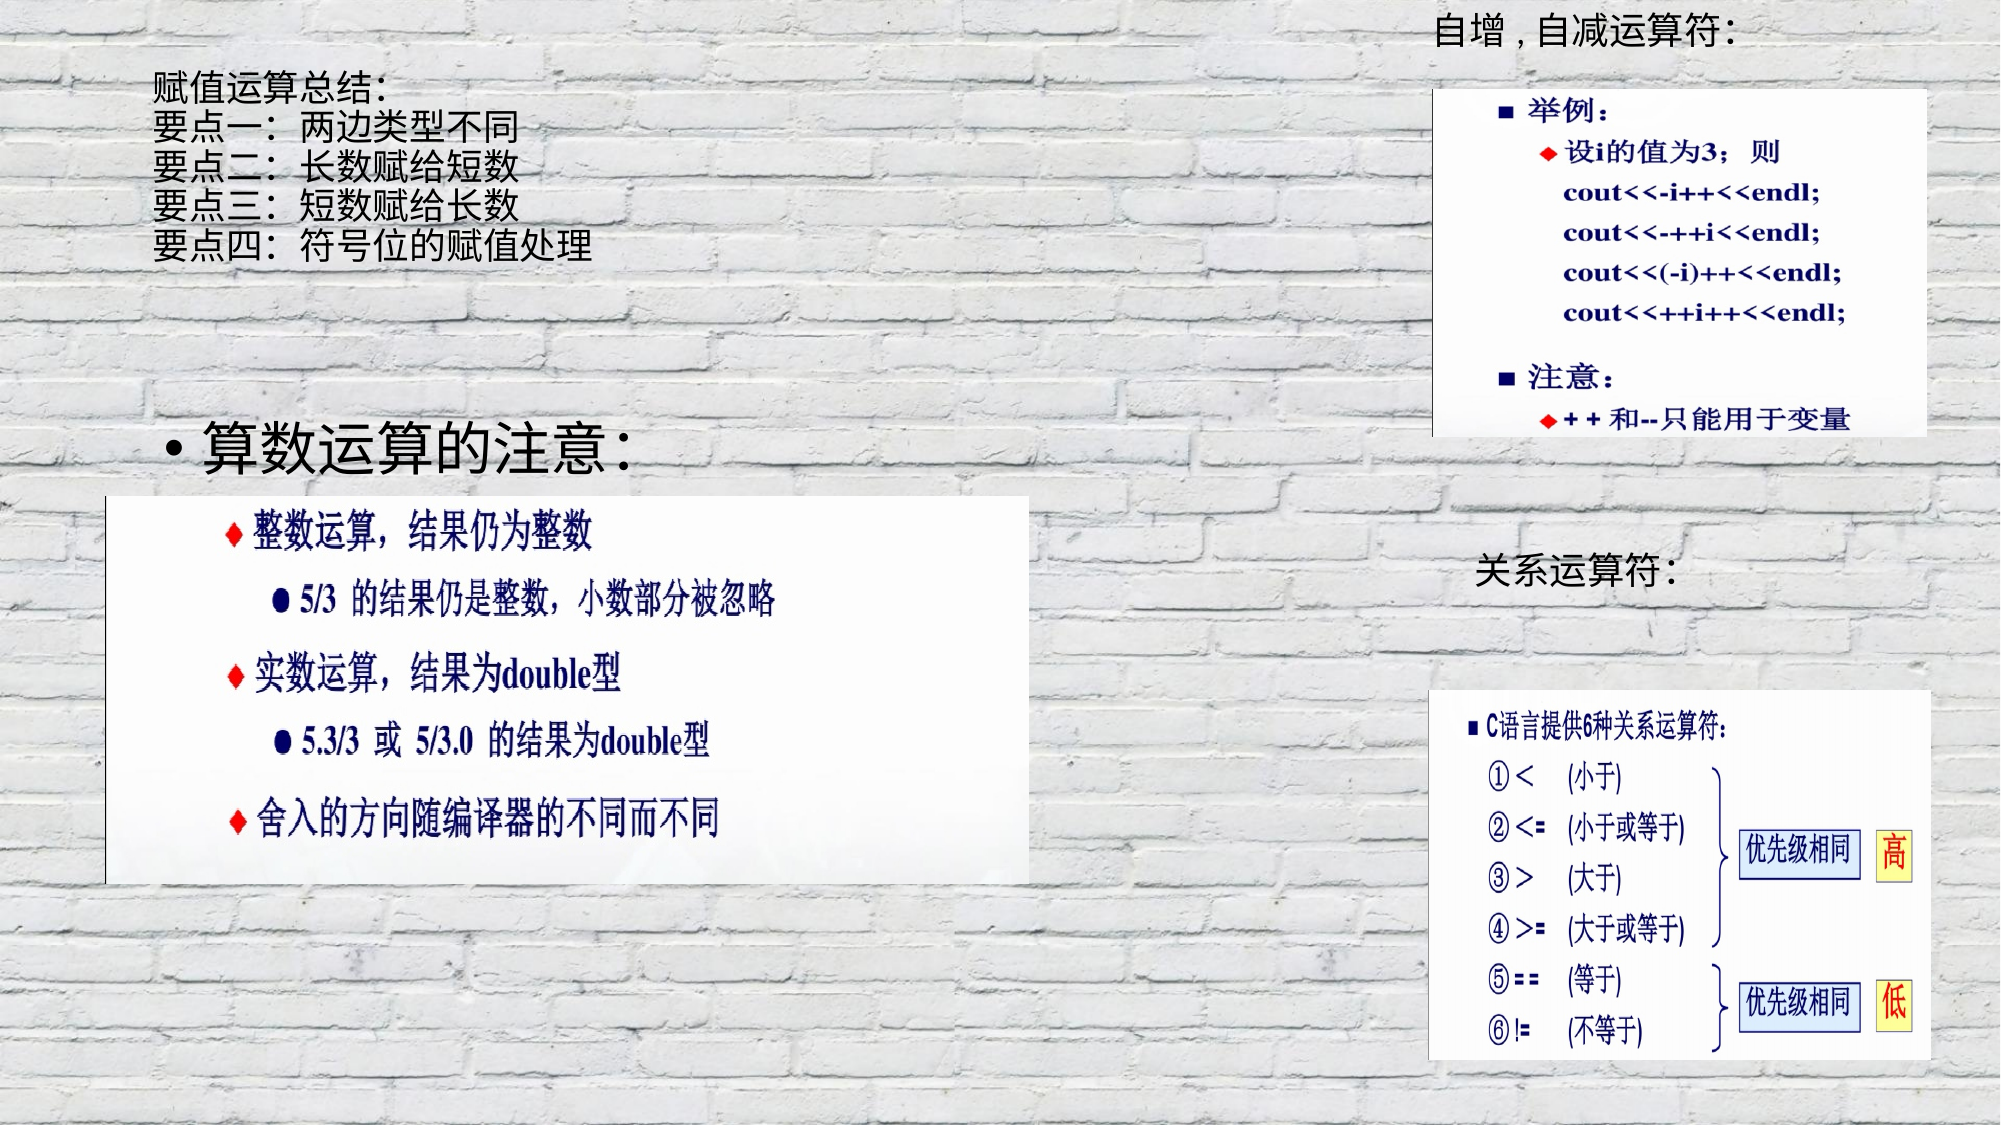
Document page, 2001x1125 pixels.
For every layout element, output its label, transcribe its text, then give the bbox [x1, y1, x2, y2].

picture [0, 0, 2001, 1125]
title 赋值运算总结： 要点一：两边类型不同 要点二：长数赋给短数 要点三：短数赋给长数 要点四：符号位的赋值处理 [137, 59, 1863, 278]
text_box 自增,自减运算符： [1417, 0, 1792, 60]
list 算数运算的注意： [148, 412, 1874, 1125]
text_box 关系运算符： [1459, 539, 1797, 600]
